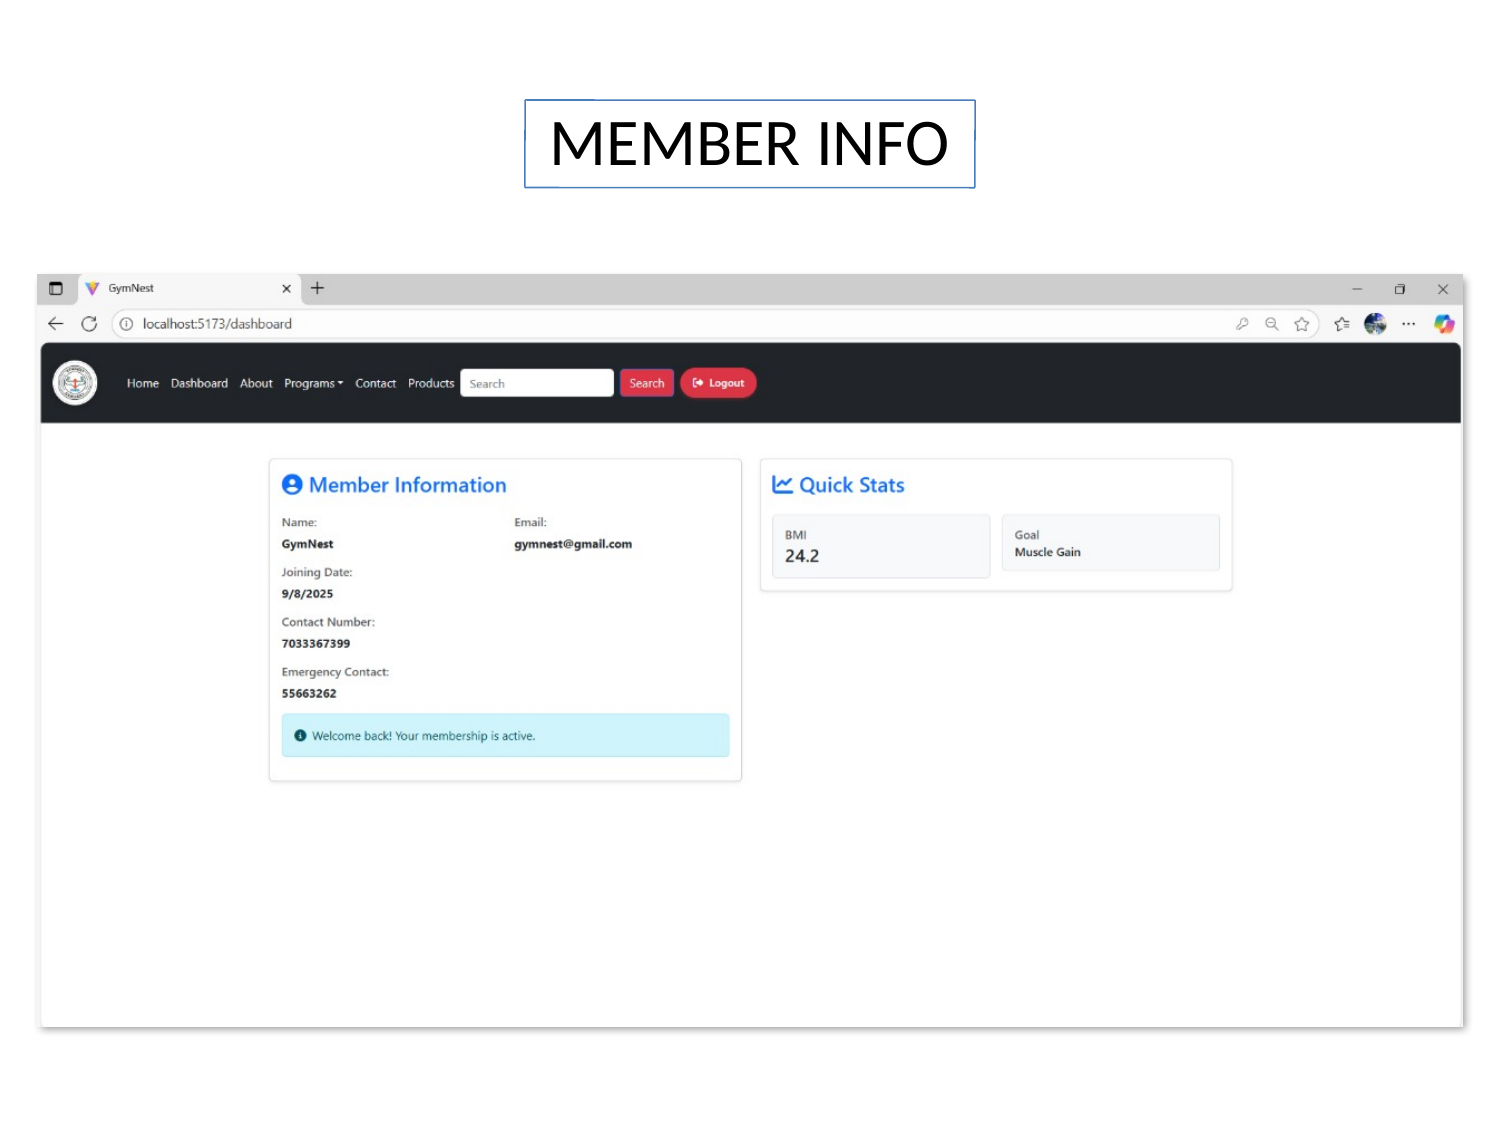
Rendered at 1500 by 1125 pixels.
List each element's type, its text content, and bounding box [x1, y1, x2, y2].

title MEMBER INFO [75, 45, 1425, 233]
picture [37, 274, 1463, 1027]
